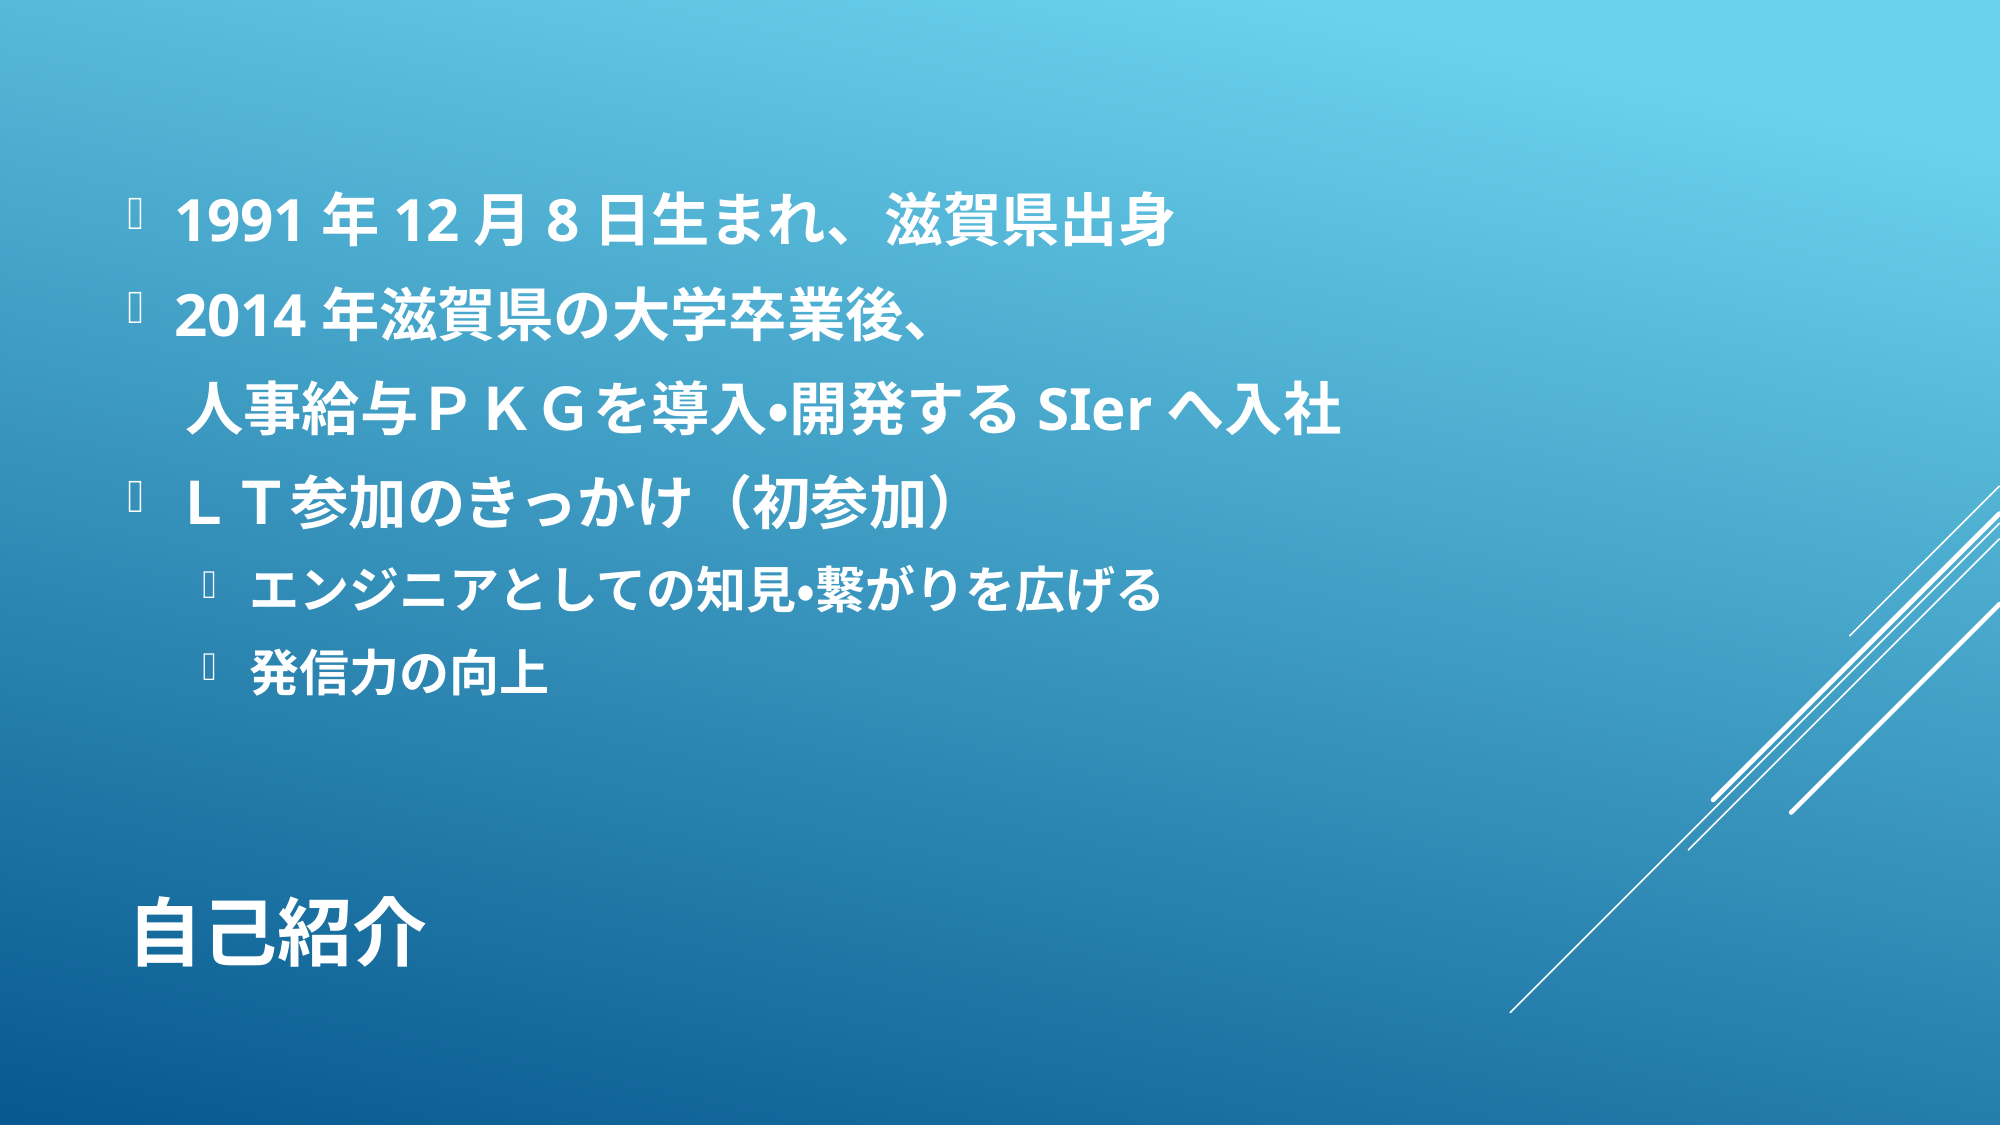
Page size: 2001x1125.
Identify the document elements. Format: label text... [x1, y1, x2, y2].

title 自己紹介 [112, 772, 1513, 984]
list 1991年12月8日生まれ、滋賀県出身 2014年滋賀県の大学卒業後、 人事給与ＰＫＧを導入・開発するSIerへ入社 ＬＴ参加のきっかけ（初参加） エンジニアとしての知見・繋がりを広げる 発信力の向上 [112, 112, 1641, 772]
